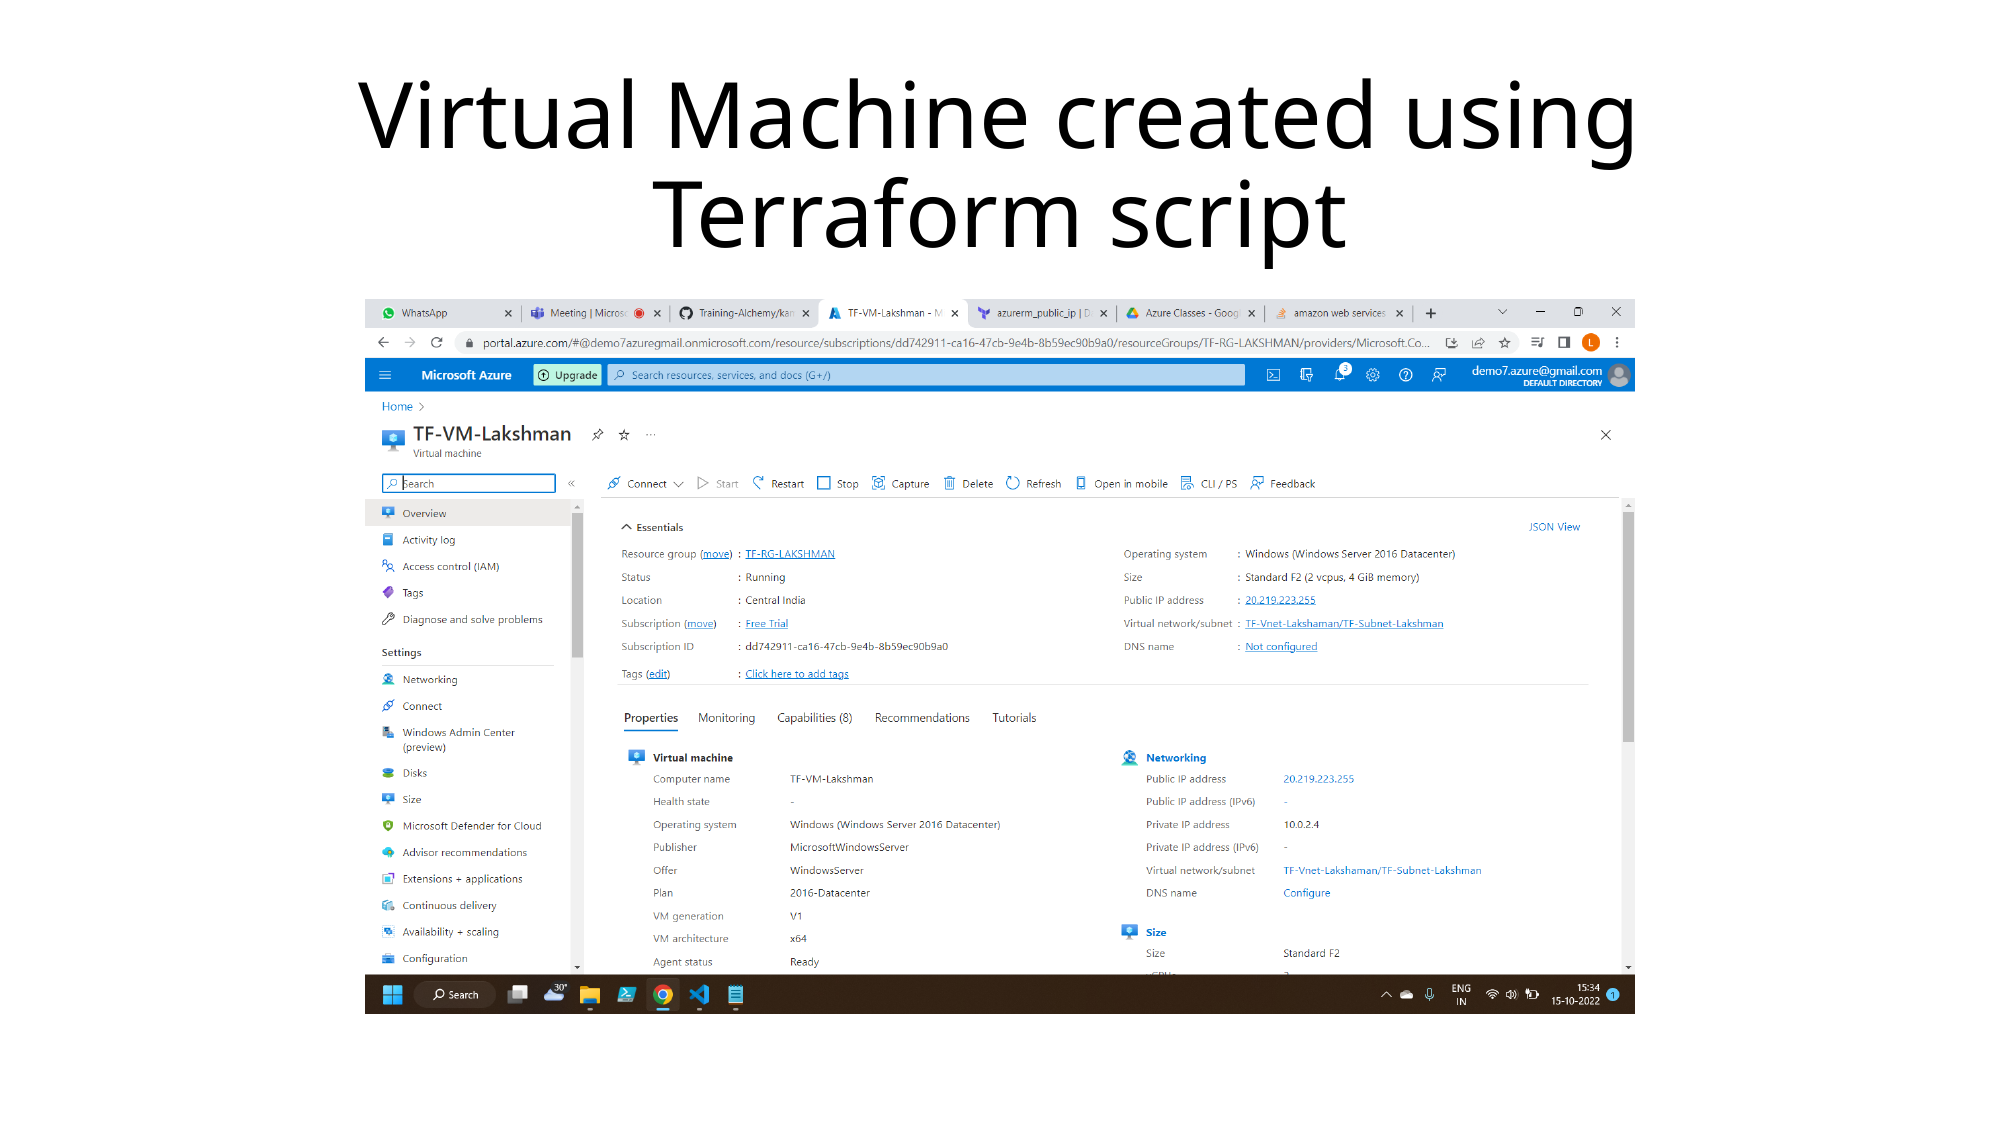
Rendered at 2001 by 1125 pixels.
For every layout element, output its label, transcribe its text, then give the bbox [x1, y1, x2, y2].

title Virtual Machine created using Terraform script [137, 59, 1863, 278]
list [365, 299, 1635, 1014]
